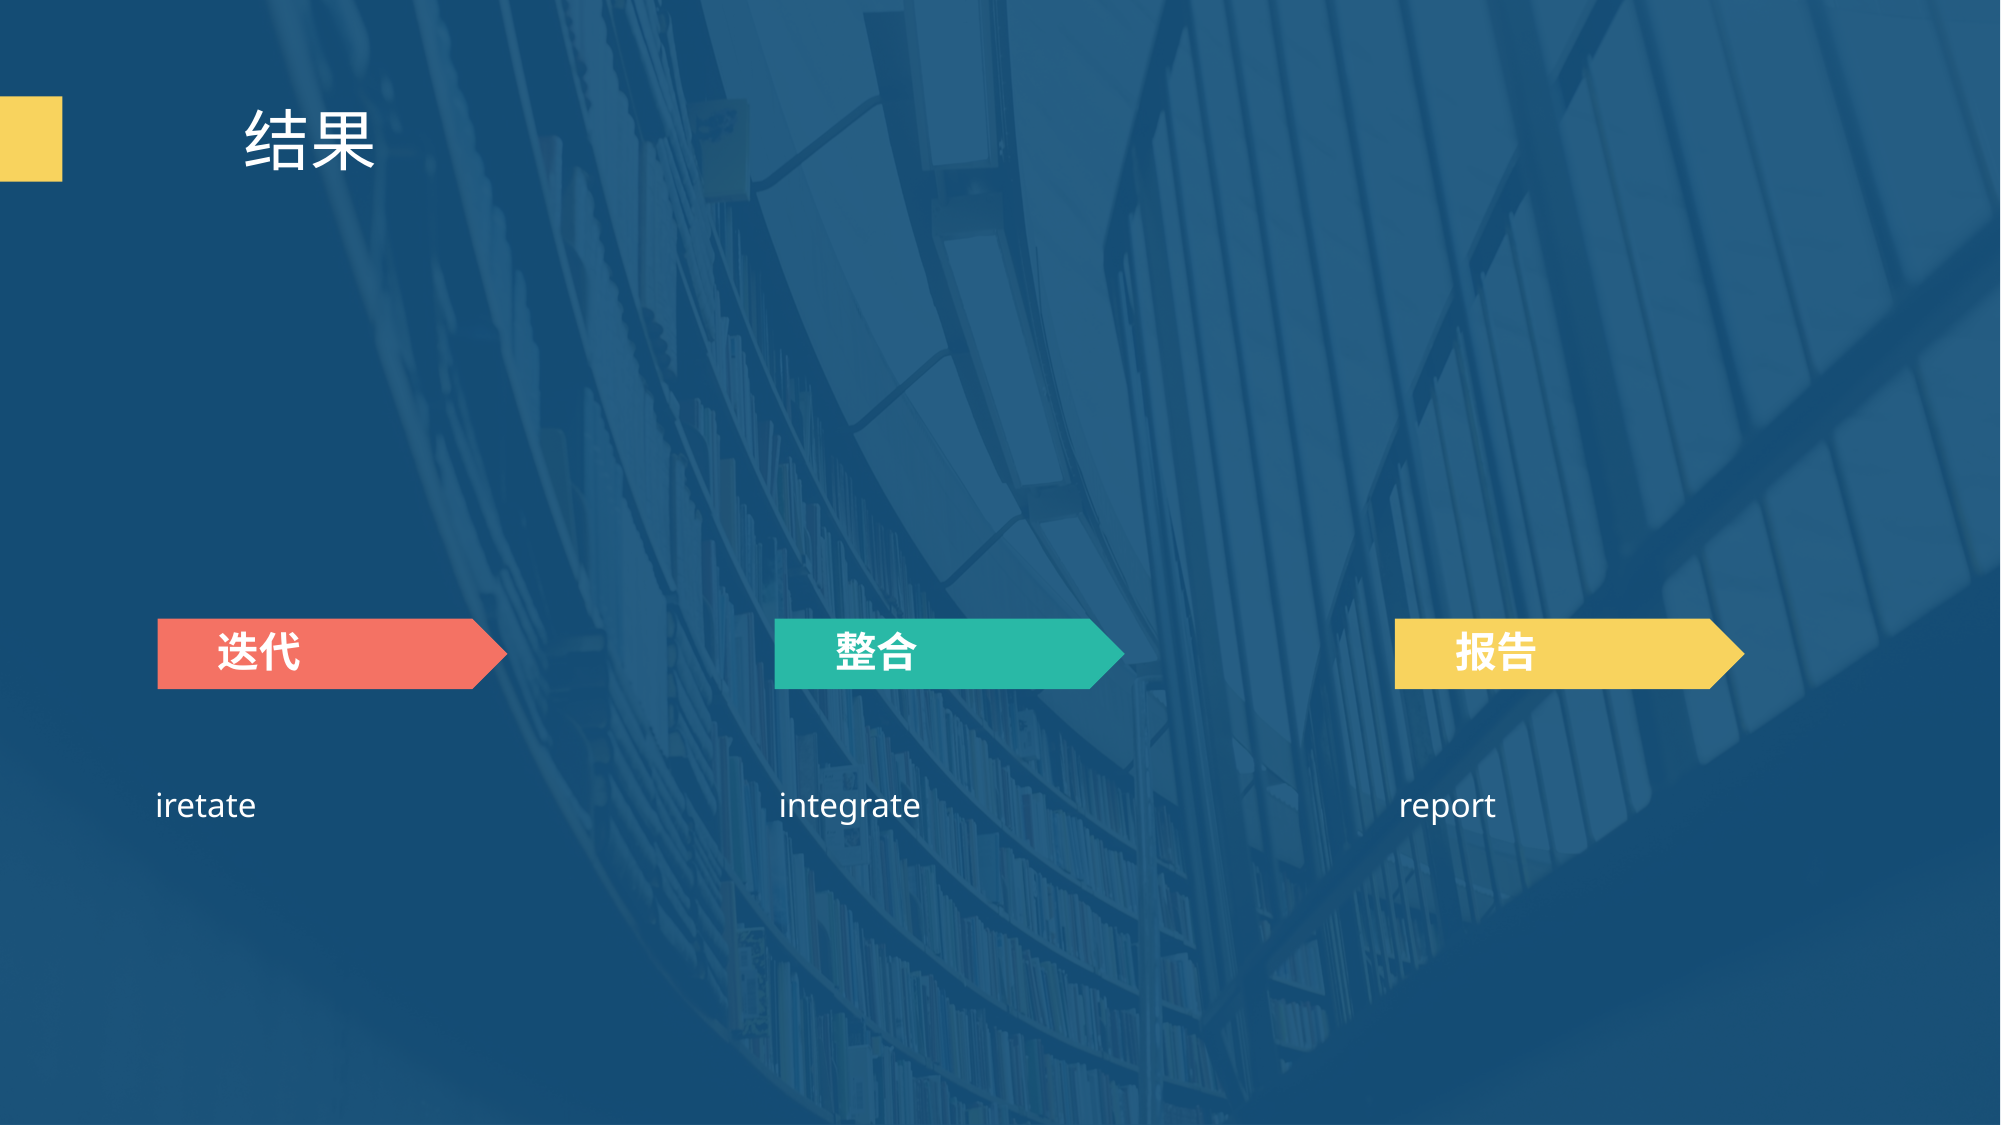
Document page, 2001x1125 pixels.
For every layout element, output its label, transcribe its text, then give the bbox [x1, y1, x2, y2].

picture [0, 0, 2001, 1125]
text_box [1393, 617, 1747, 691]
text_box integrate [763, 764, 1288, 832]
text_box 报告 [1440, 618, 1714, 684]
text_box 整合 [820, 618, 1094, 684]
text_box 迭代 [203, 618, 477, 684]
text_box [156, 617, 510, 691]
text_box iretate [140, 764, 664, 832]
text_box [0, 96, 378, 182]
text_box report [1383, 764, 1908, 832]
text_box [773, 617, 1127, 691]
